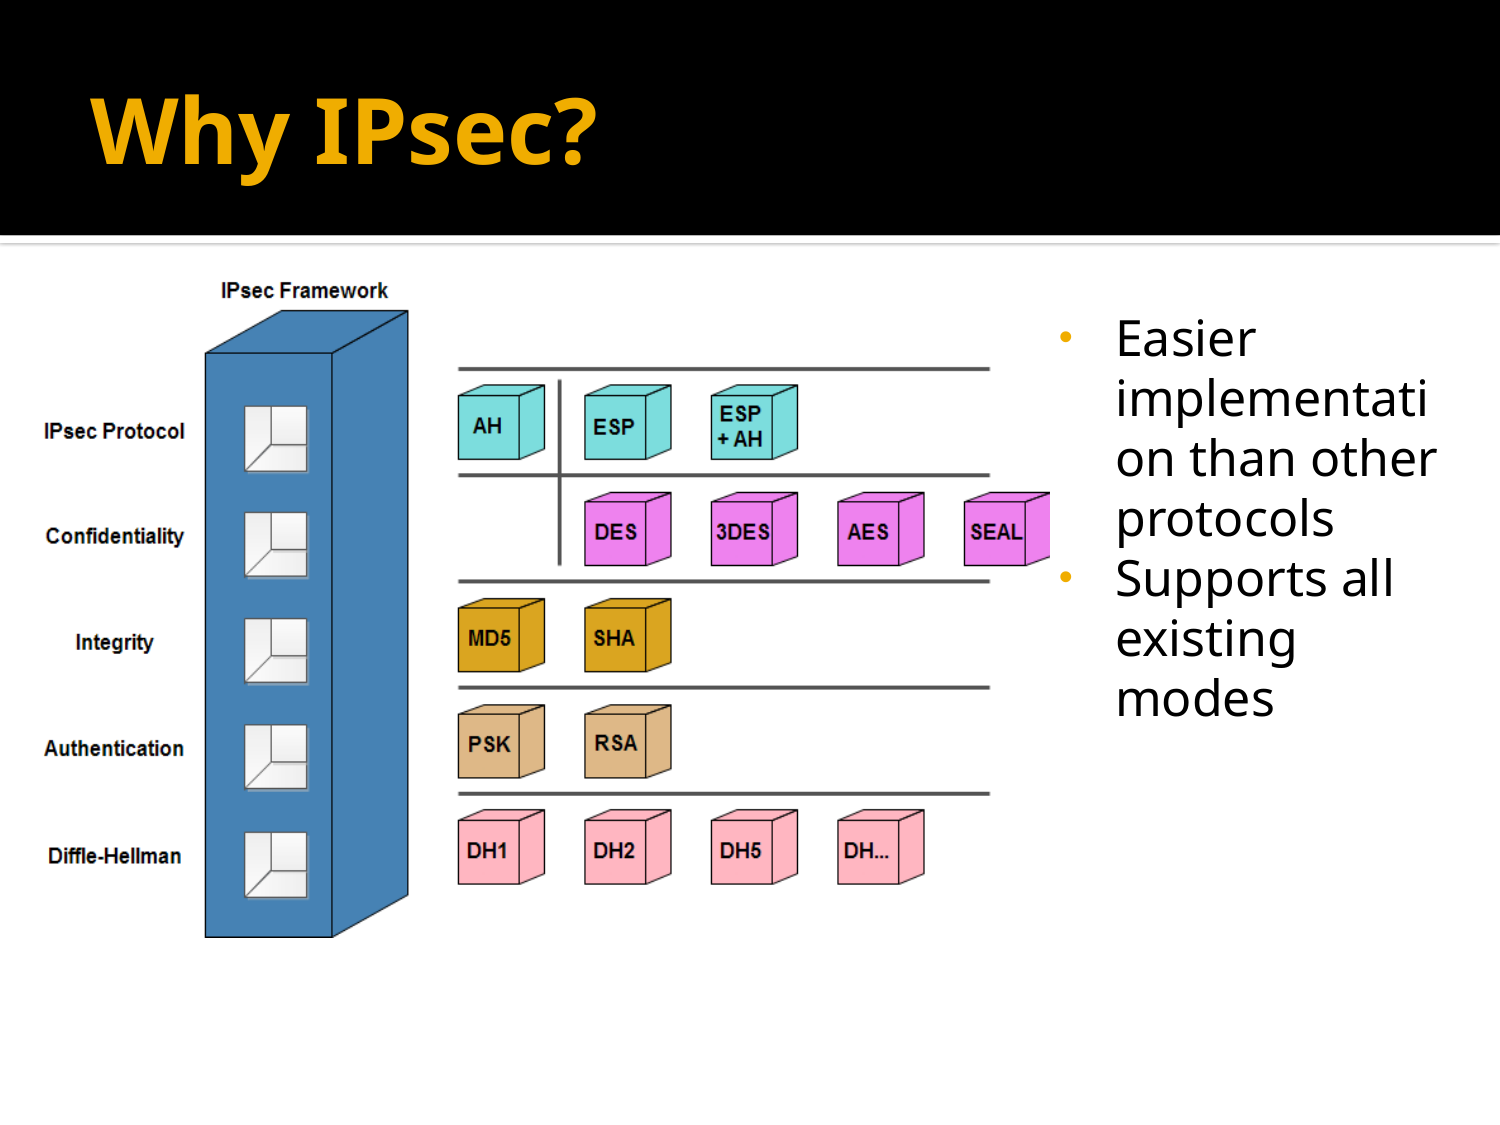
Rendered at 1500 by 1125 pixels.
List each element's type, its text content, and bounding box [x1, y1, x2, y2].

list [24, 265, 1050, 938]
list Easier implementation than other protocols Supports all existing modes [1050, 291, 1475, 1050]
title Why IPsec? [75, 24, 1425, 231]
